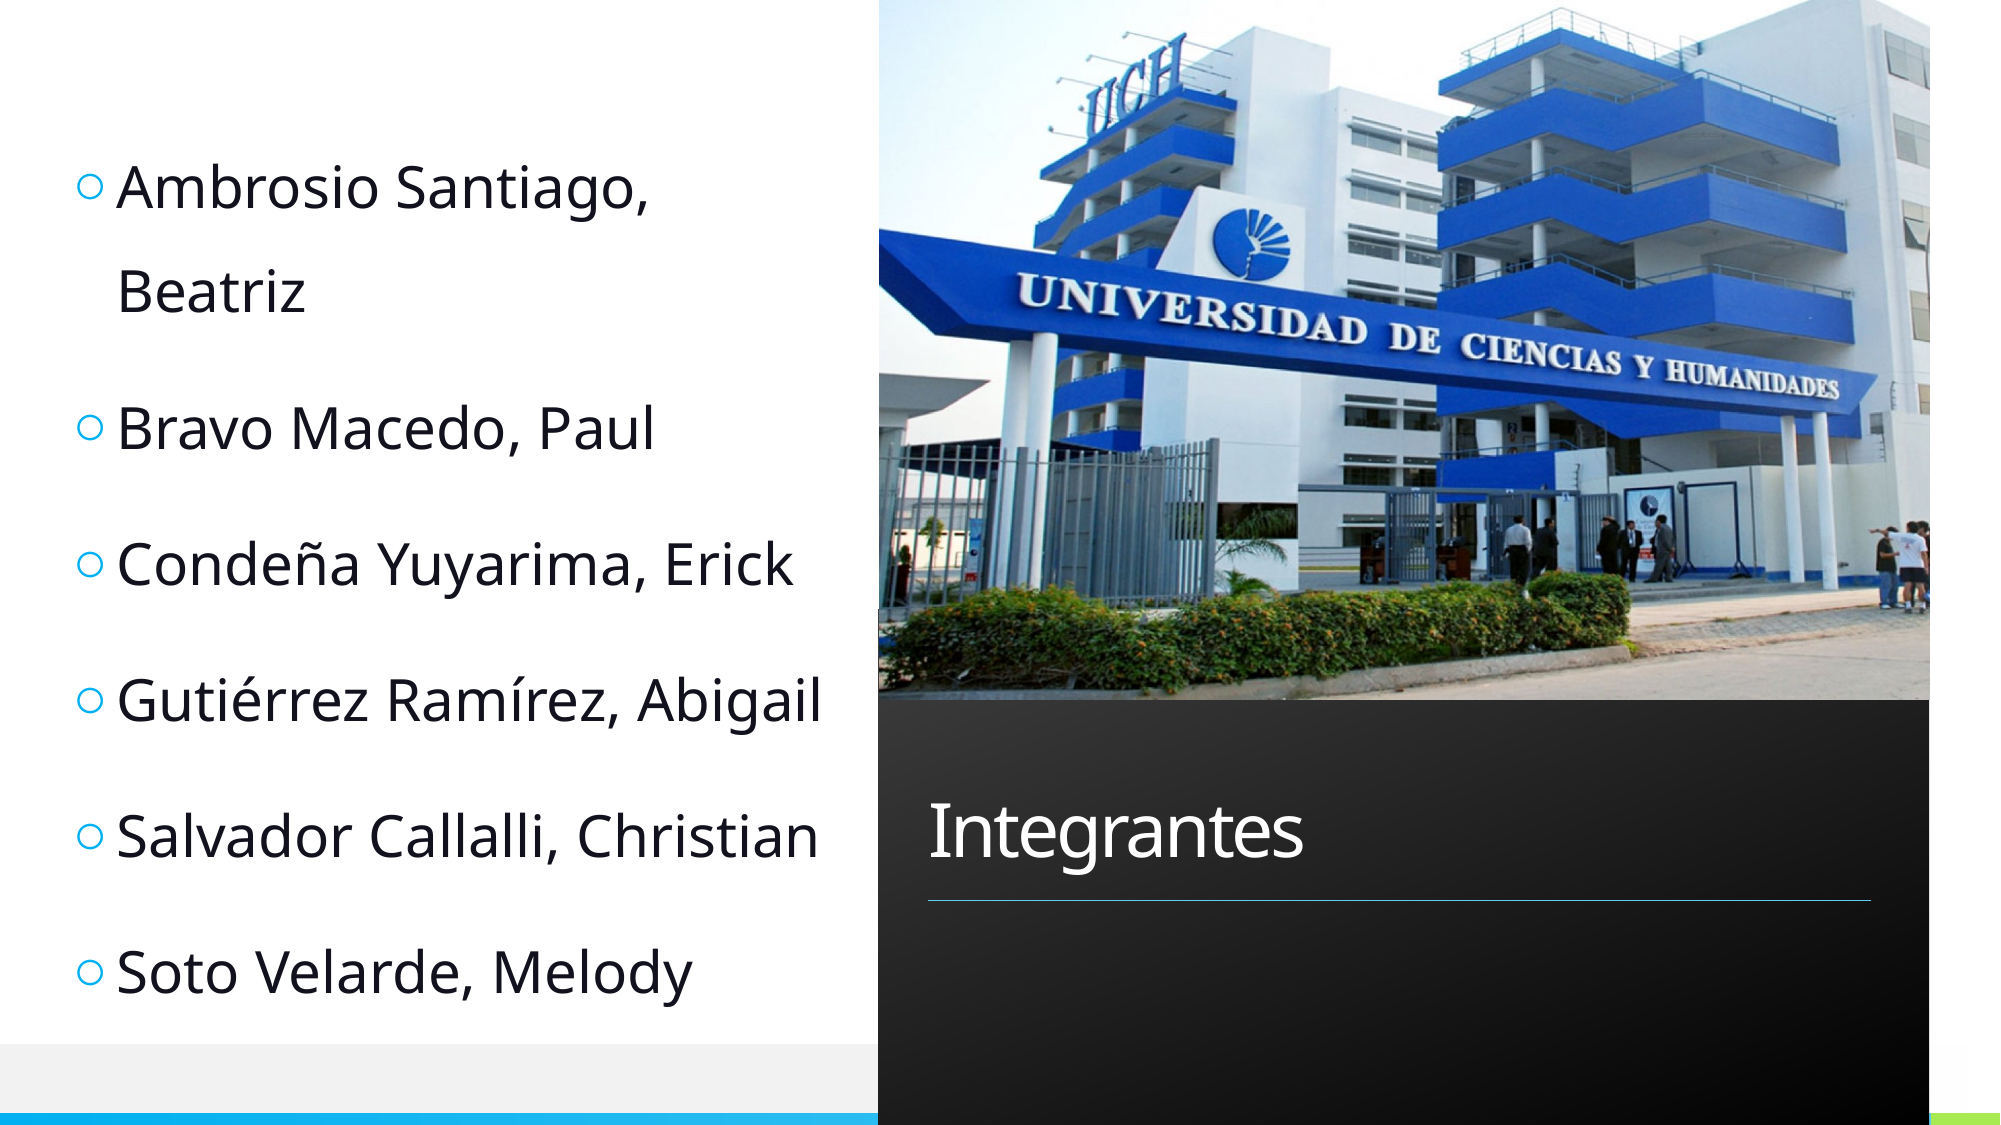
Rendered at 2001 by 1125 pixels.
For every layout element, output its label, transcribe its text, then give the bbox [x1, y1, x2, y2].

title Integrantes [928, 700, 1872, 874]
picture [879, 0, 1930, 700]
list Ambrosio Santiago, Beatriz Bravo Macedo, Paul Condeña Yuyarima, Erick Gutiérrez Ramírez, Abigail Salvador Callalli, Christian Soto Velarde, Melody [72, 76, 846, 1045]
